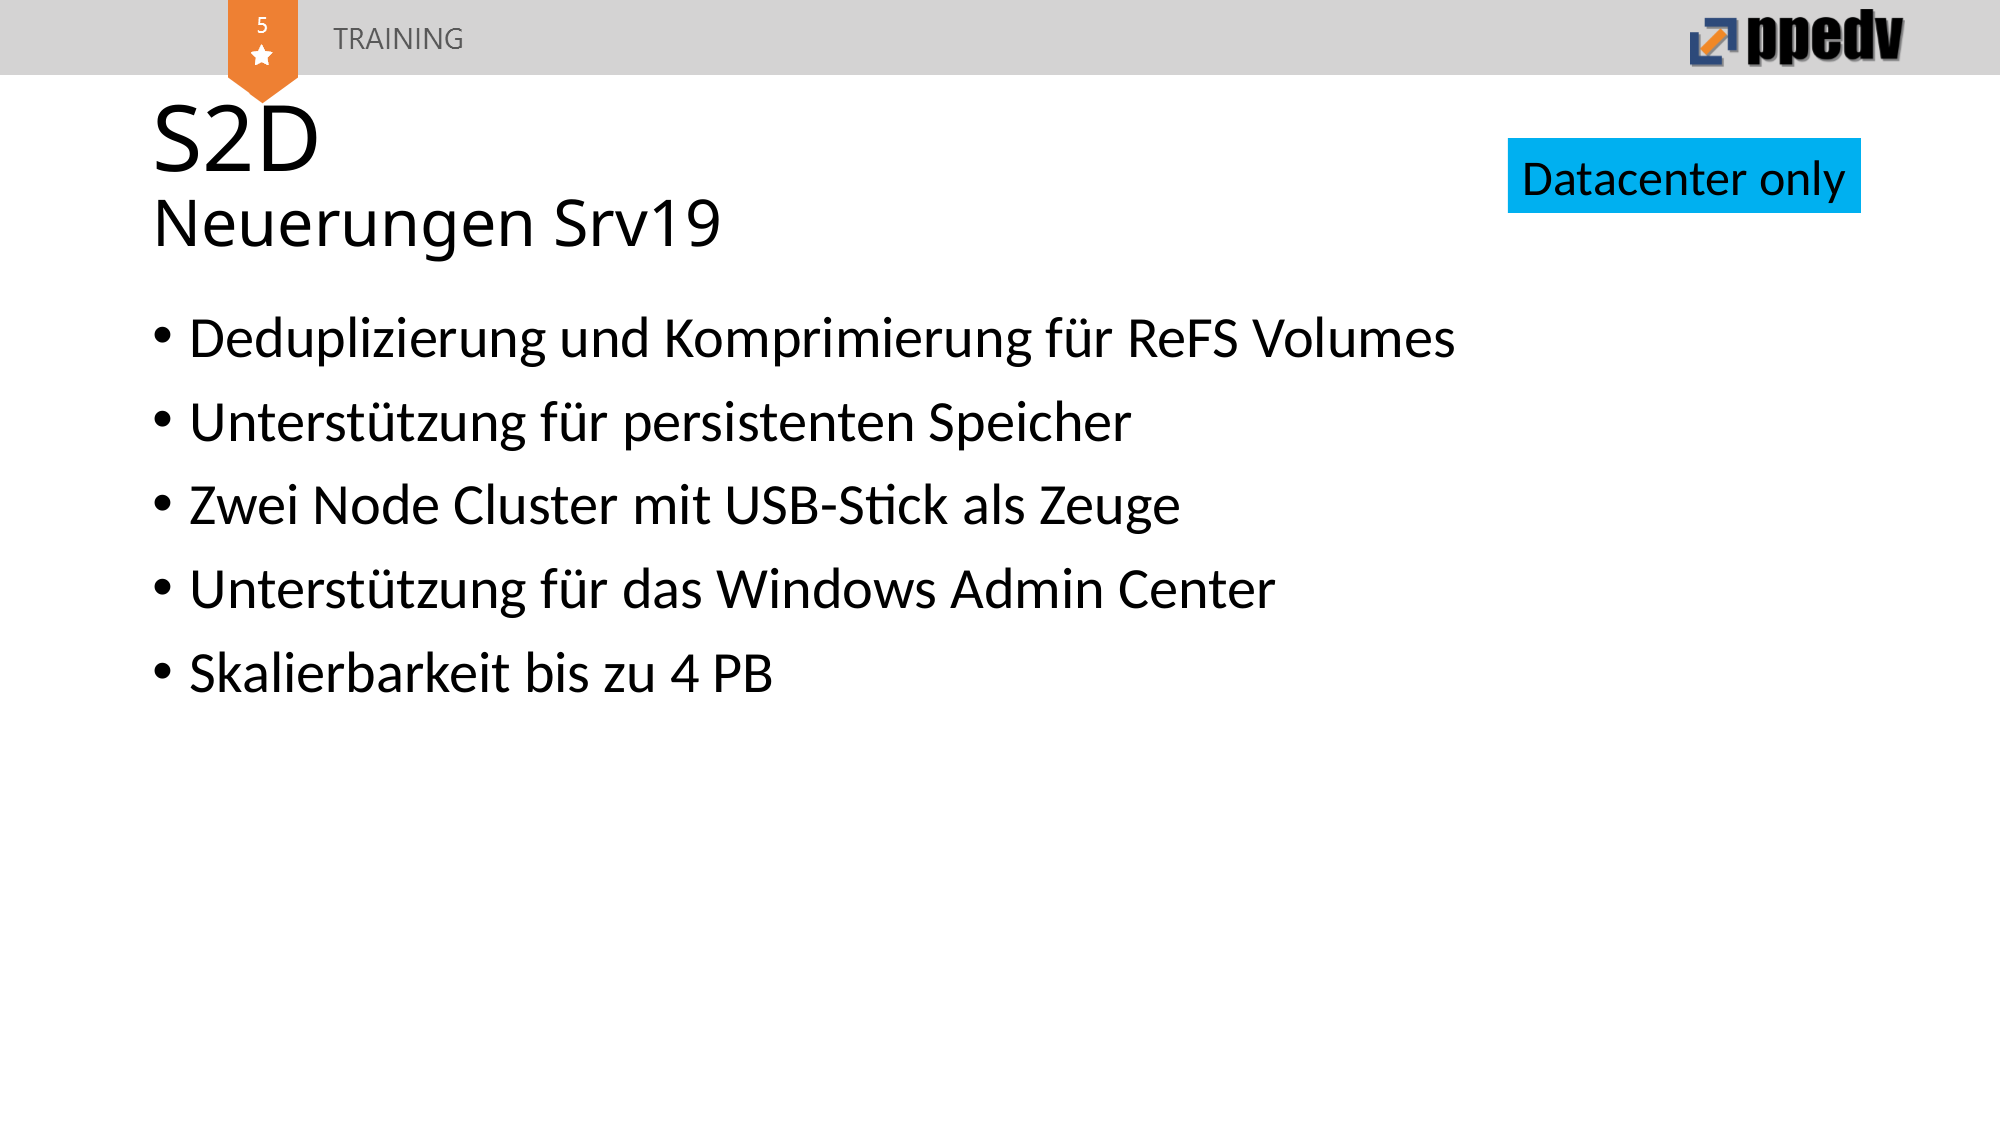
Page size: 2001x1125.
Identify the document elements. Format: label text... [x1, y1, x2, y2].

list Deduplizierung und Komprimierung für ReFS Volumes Unterstützung für persistenten Speicher Zwei Node Cluster mit USB-Stick als Zeuge Unterstützung für das Windows Admin Center Skalierbarkeit bis zu 4 PB [137, 299, 1863, 1014]
title S2D Neuerungen Srv19 [137, 75, 1863, 278]
picture [0, 0, 2000, 104]
text_box Datacenter only [1507, 138, 1861, 213]
